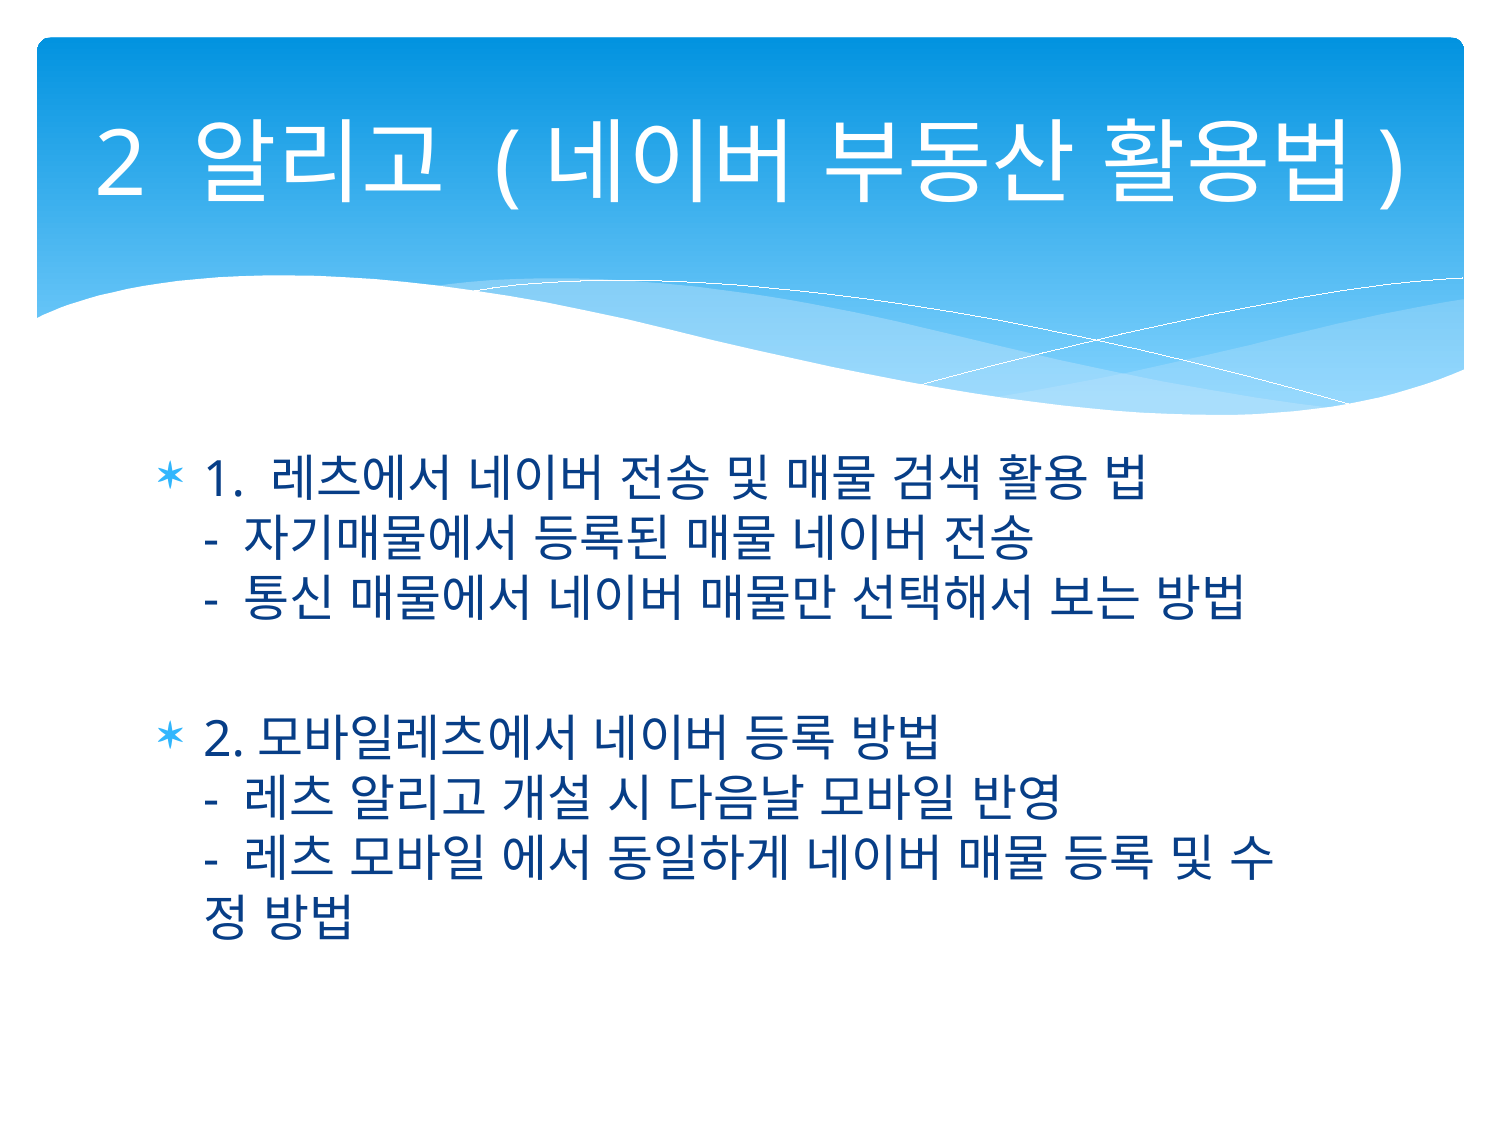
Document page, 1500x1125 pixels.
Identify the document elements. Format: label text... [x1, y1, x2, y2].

title 2 알리고 (네이버 부동산 활용법) [75, 55, 1425, 261]
list 1. 레츠에서 네이버 전송 및 매물 검색 활용 법 - 자기매물에서 등록된 매물 네이버 전송 - 통신 매물에서 네이버 매물만 선택해서 보는 방법 2.모바일레츠에서 네이버 등록 방법 - 레츠 알리고 개설 시 다음날 모바일 반영 - 레츠 모바일 에서 동일하게 네이버 매물 등록 및 수 정 방법 [143, 438, 1359, 1005]
